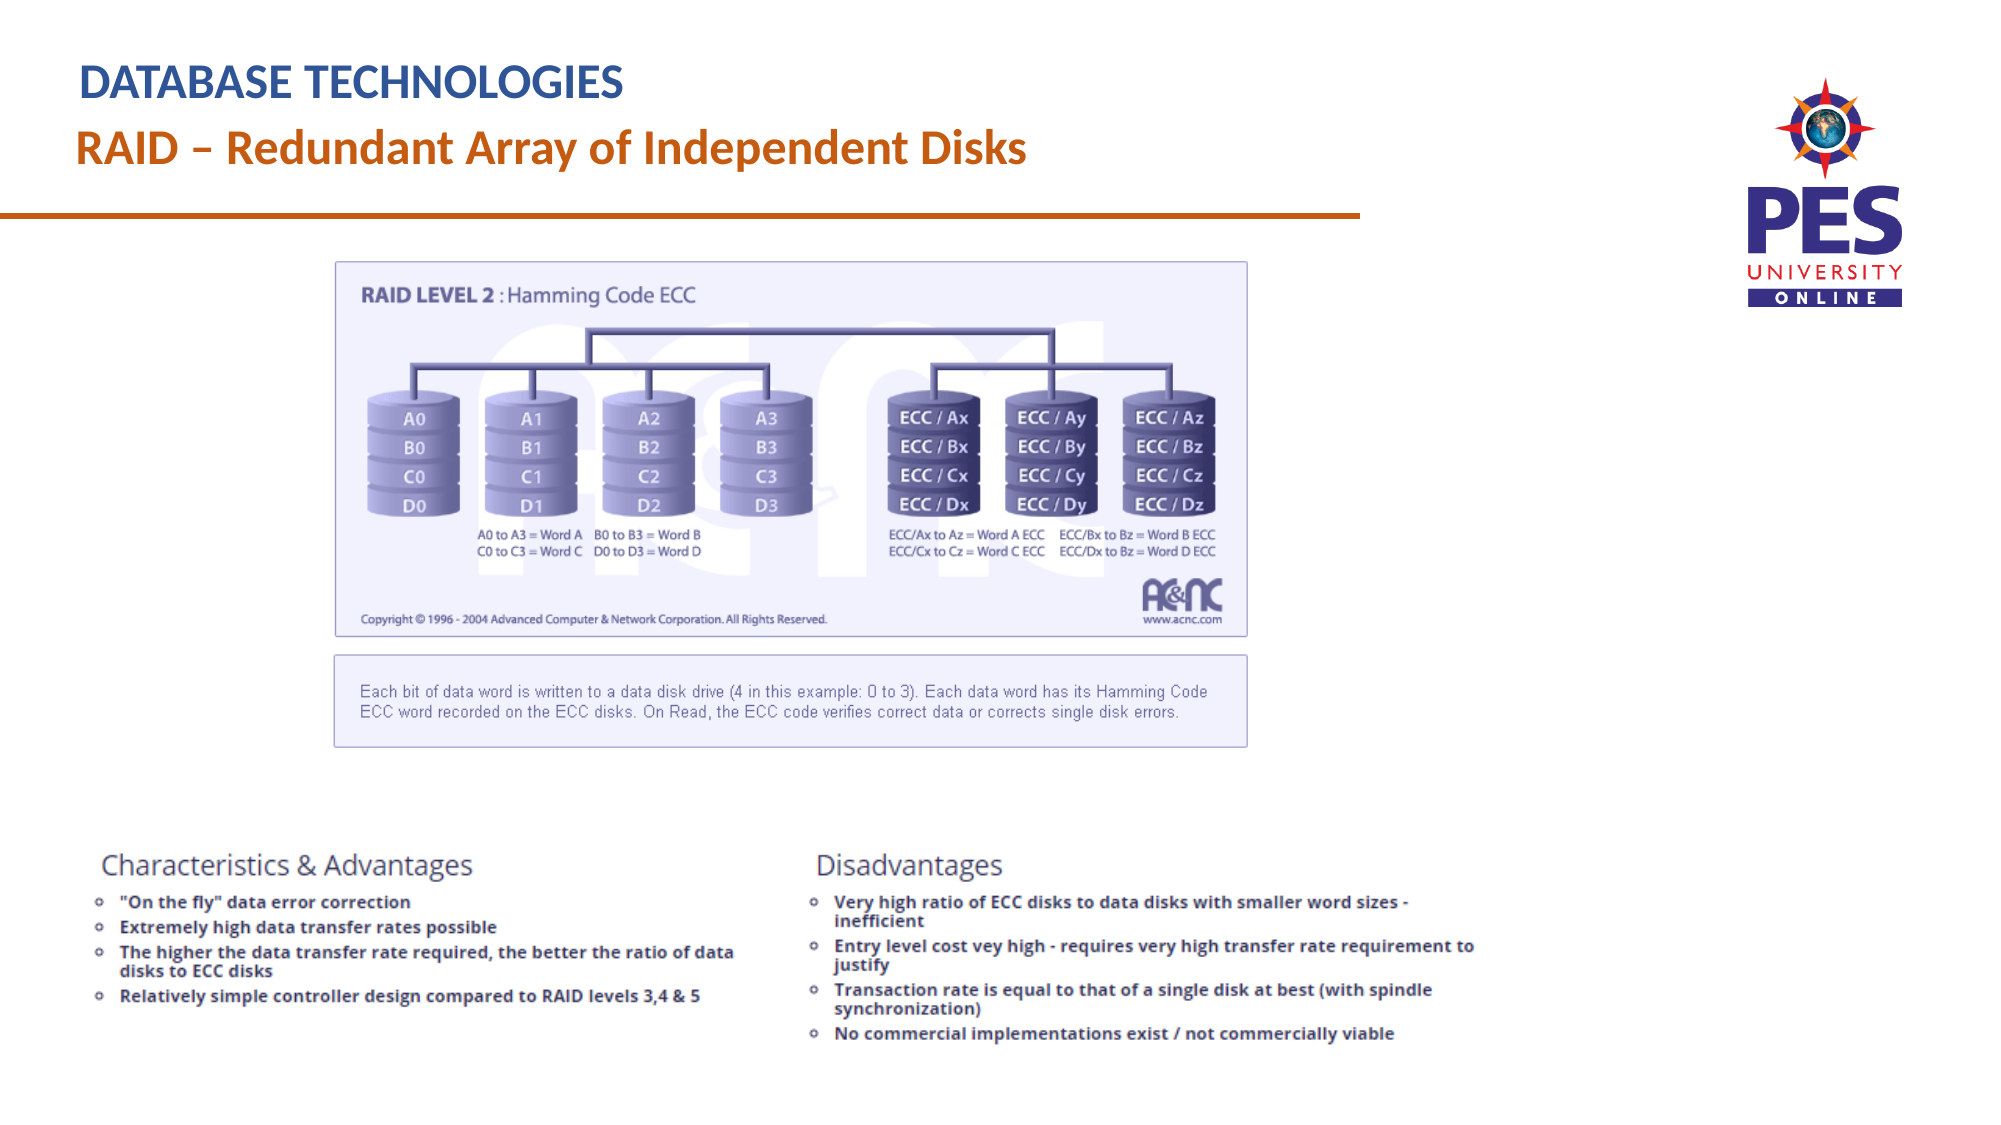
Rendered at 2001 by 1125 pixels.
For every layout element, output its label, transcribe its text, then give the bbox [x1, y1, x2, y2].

text_box RAID – Redundant Array of Independent Disks [60, 106, 1374, 182]
text_box DATABASE TECHNOLOGIES [64, 41, 1295, 117]
picture [1748, 76, 1902, 307]
picture [87, 835, 1496, 1065]
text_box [330, 652, 1253, 753]
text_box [330, 255, 1253, 641]
